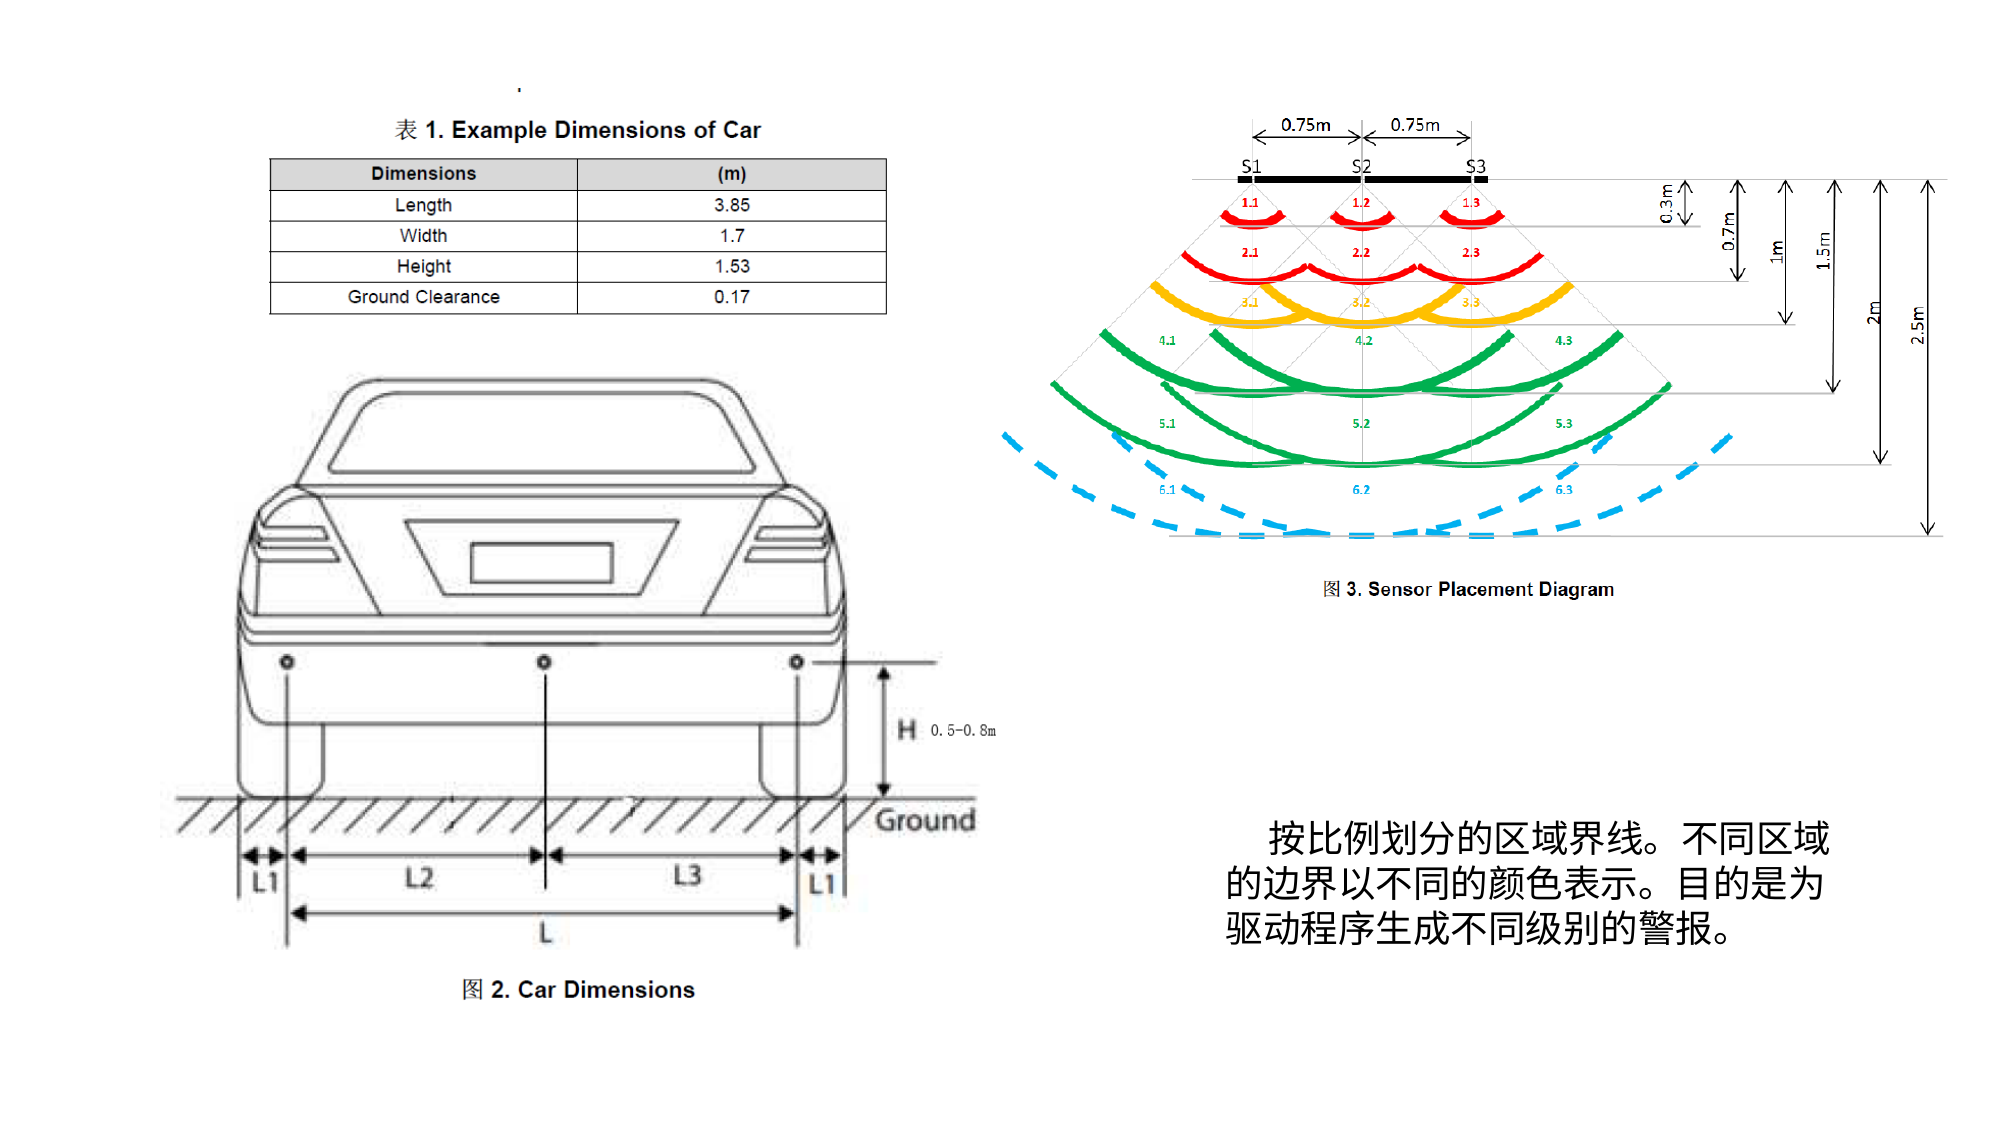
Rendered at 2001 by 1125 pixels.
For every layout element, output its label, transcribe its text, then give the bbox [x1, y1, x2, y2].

picture [0, 88, 1982, 1010]
text_box 按比例划分的区域界线。不同区域的边界以不同的颜色表示。目的是为驱动程序生成不同级别的警报。 [1210, 807, 1855, 958]
